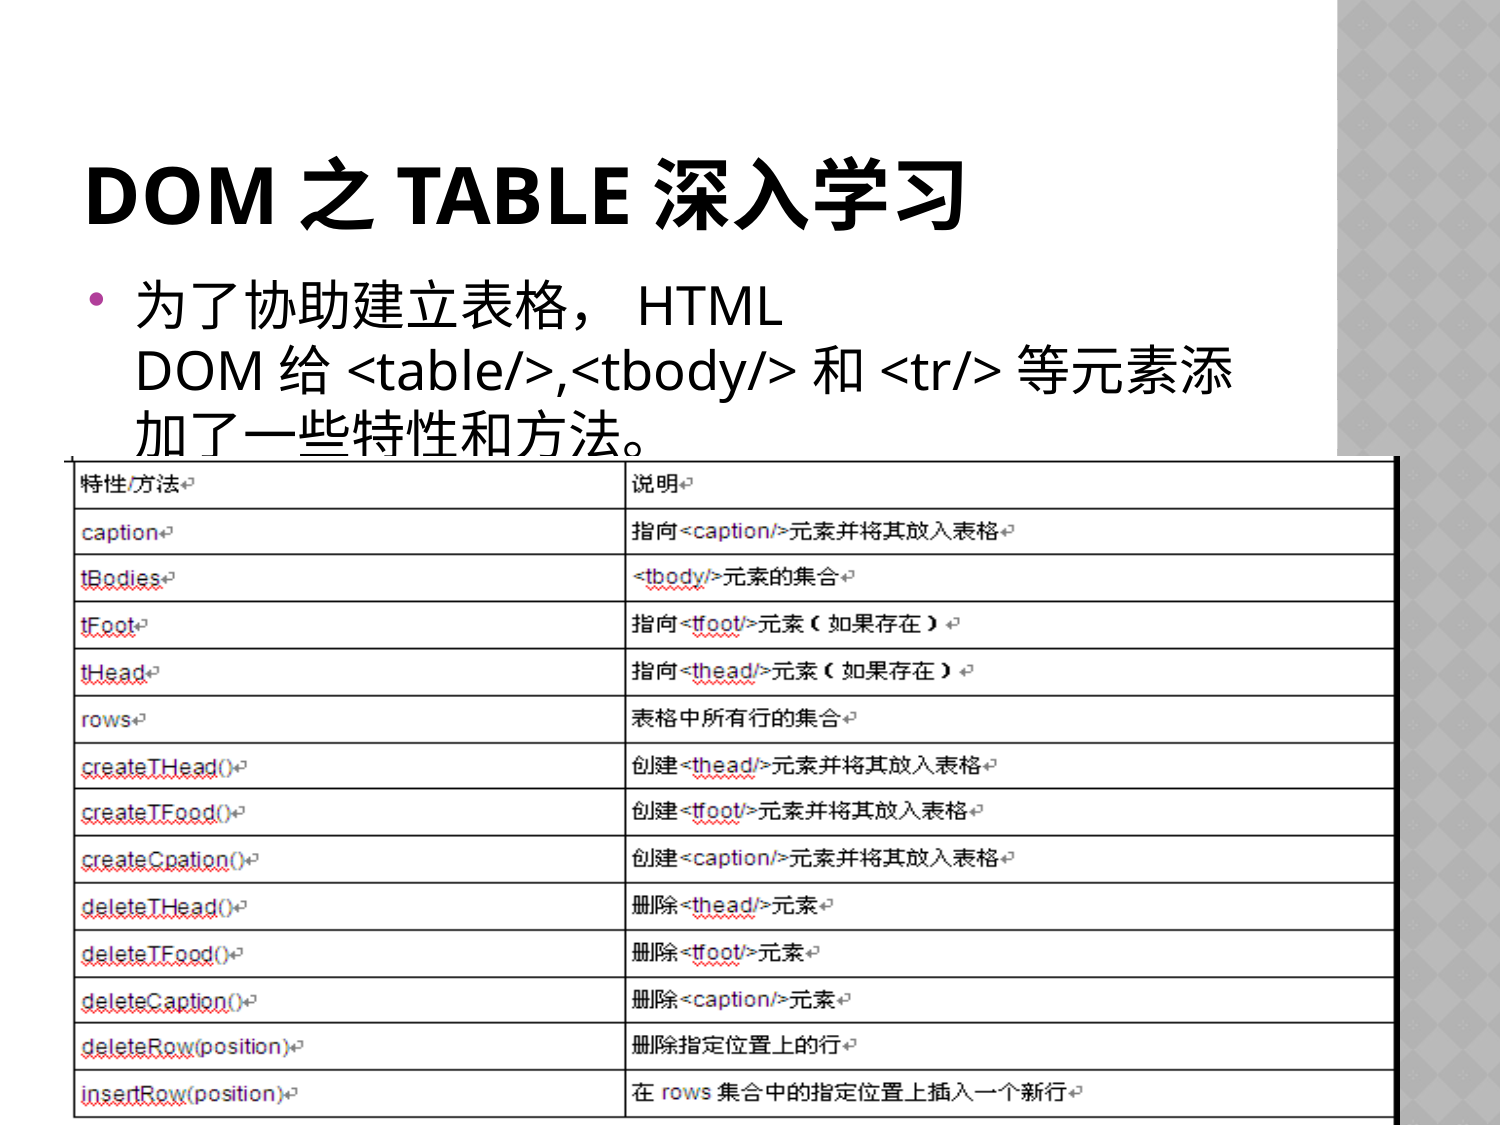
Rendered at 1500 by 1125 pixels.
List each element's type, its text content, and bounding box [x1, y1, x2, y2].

picture [64, 455, 1401, 1125]
title DOM之table深入学习 [75, 52, 1263, 240]
list 为了协助建立表格，HTML DOM给<table/>,<tbody/>和<tr/>等元素添加了一些特性和方法。 [75, 264, 1263, 454]
